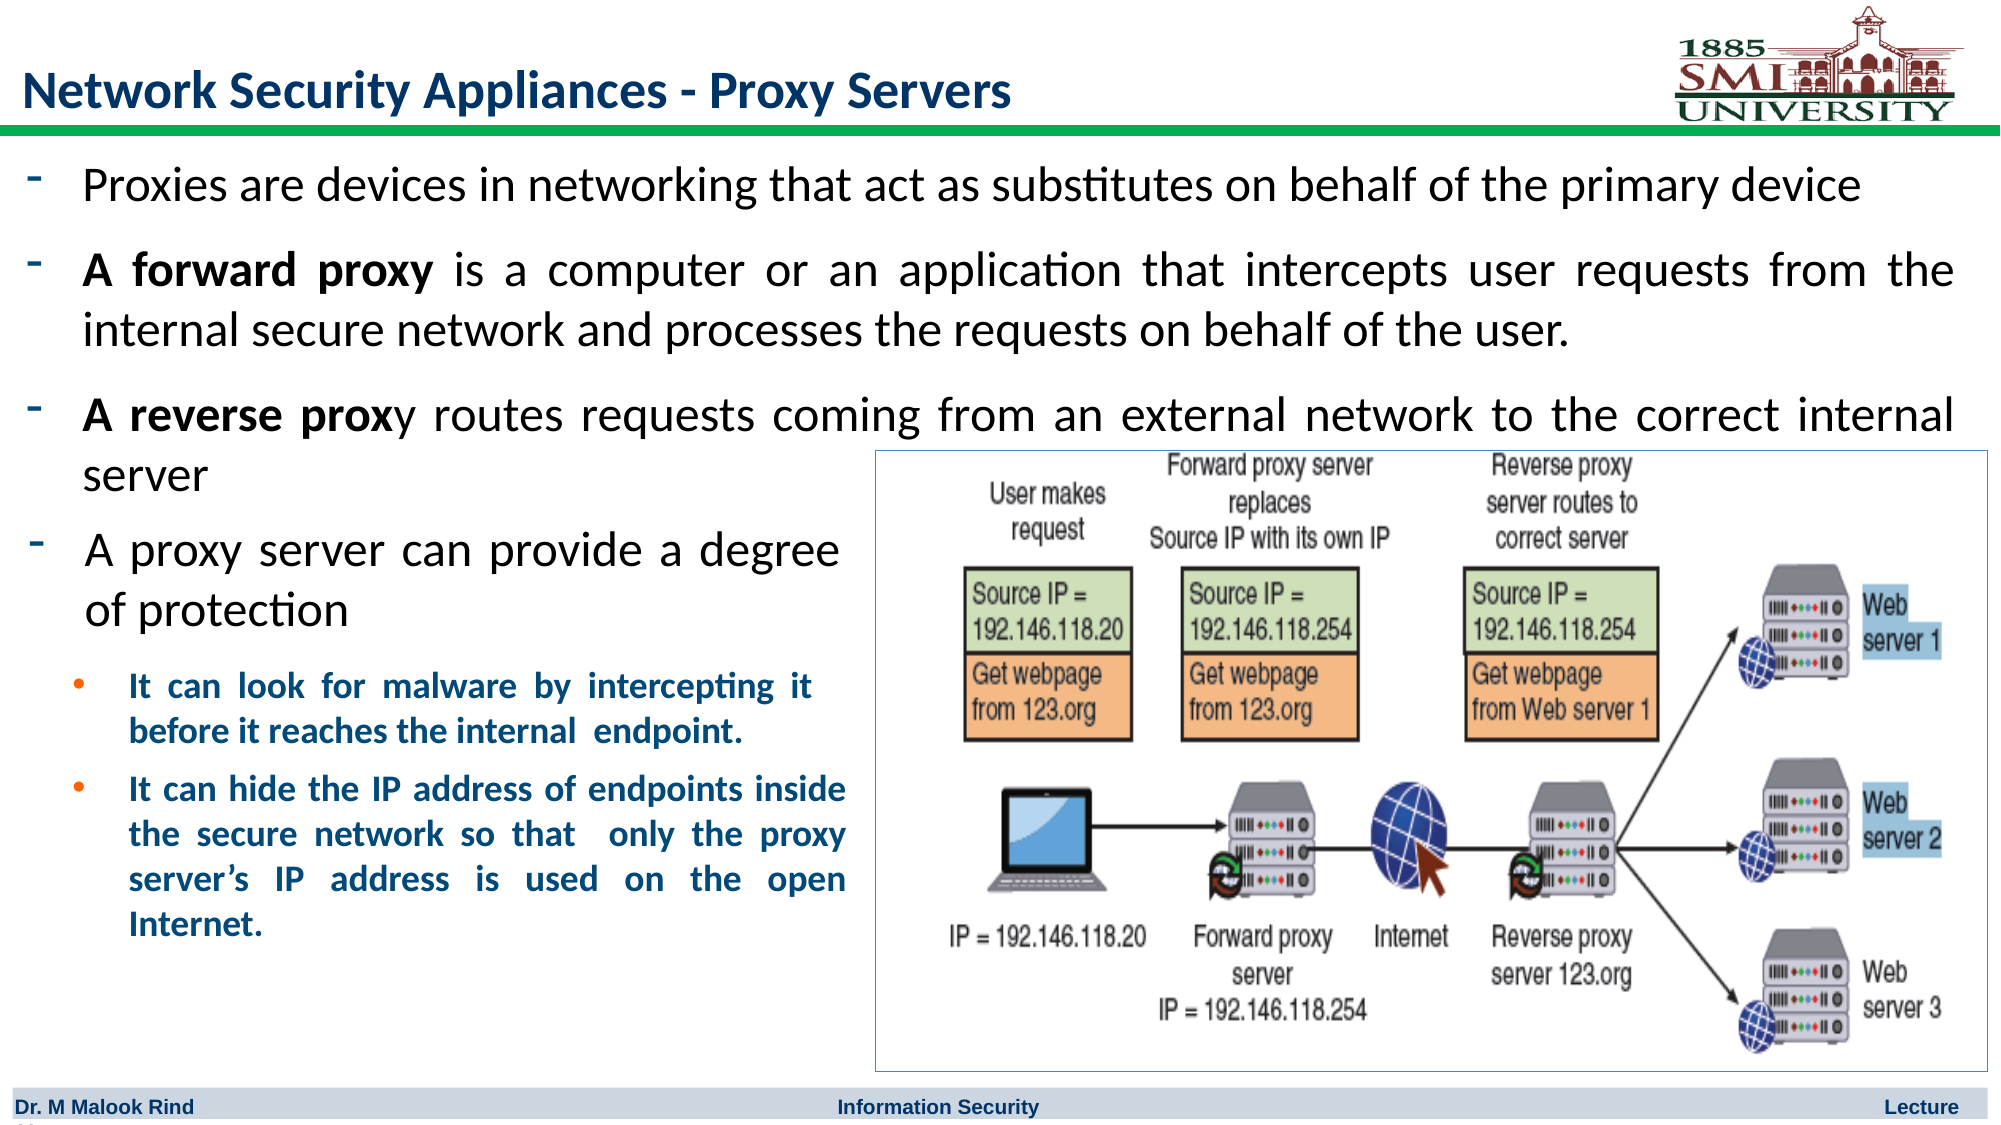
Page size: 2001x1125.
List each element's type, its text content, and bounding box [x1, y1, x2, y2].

text_box [12, 1087, 1988, 1091]
text_box Proxies are devices in networking that act as substitutes on behalf of the primary device A forward proxy is a computer or an application that intercepts user requests from the internal secure network and processes the requests on behalf of the user. A reverse proxy routes requests coming from an external network to the correct internal server [24, 149, 1963, 502]
text_box Dr. M Malook Rind Information Security Lecture 11 [12, 1091, 1988, 1125]
picture [1674, 6, 1995, 126]
title Network Security Appliances - Proxy Servers [22, 54, 1375, 120]
picture [874, 449, 1988, 1072]
text_box A proxy server can provide a degree of protection It can look for malware by intercepting it before it reaches the internal endpoint. It can hide the IP address of endpoints inside the secure network so that only the proxy server’s IP address is used on the open Internet. [12, 508, 863, 952]
text_box [0, 125, 2000, 136]
